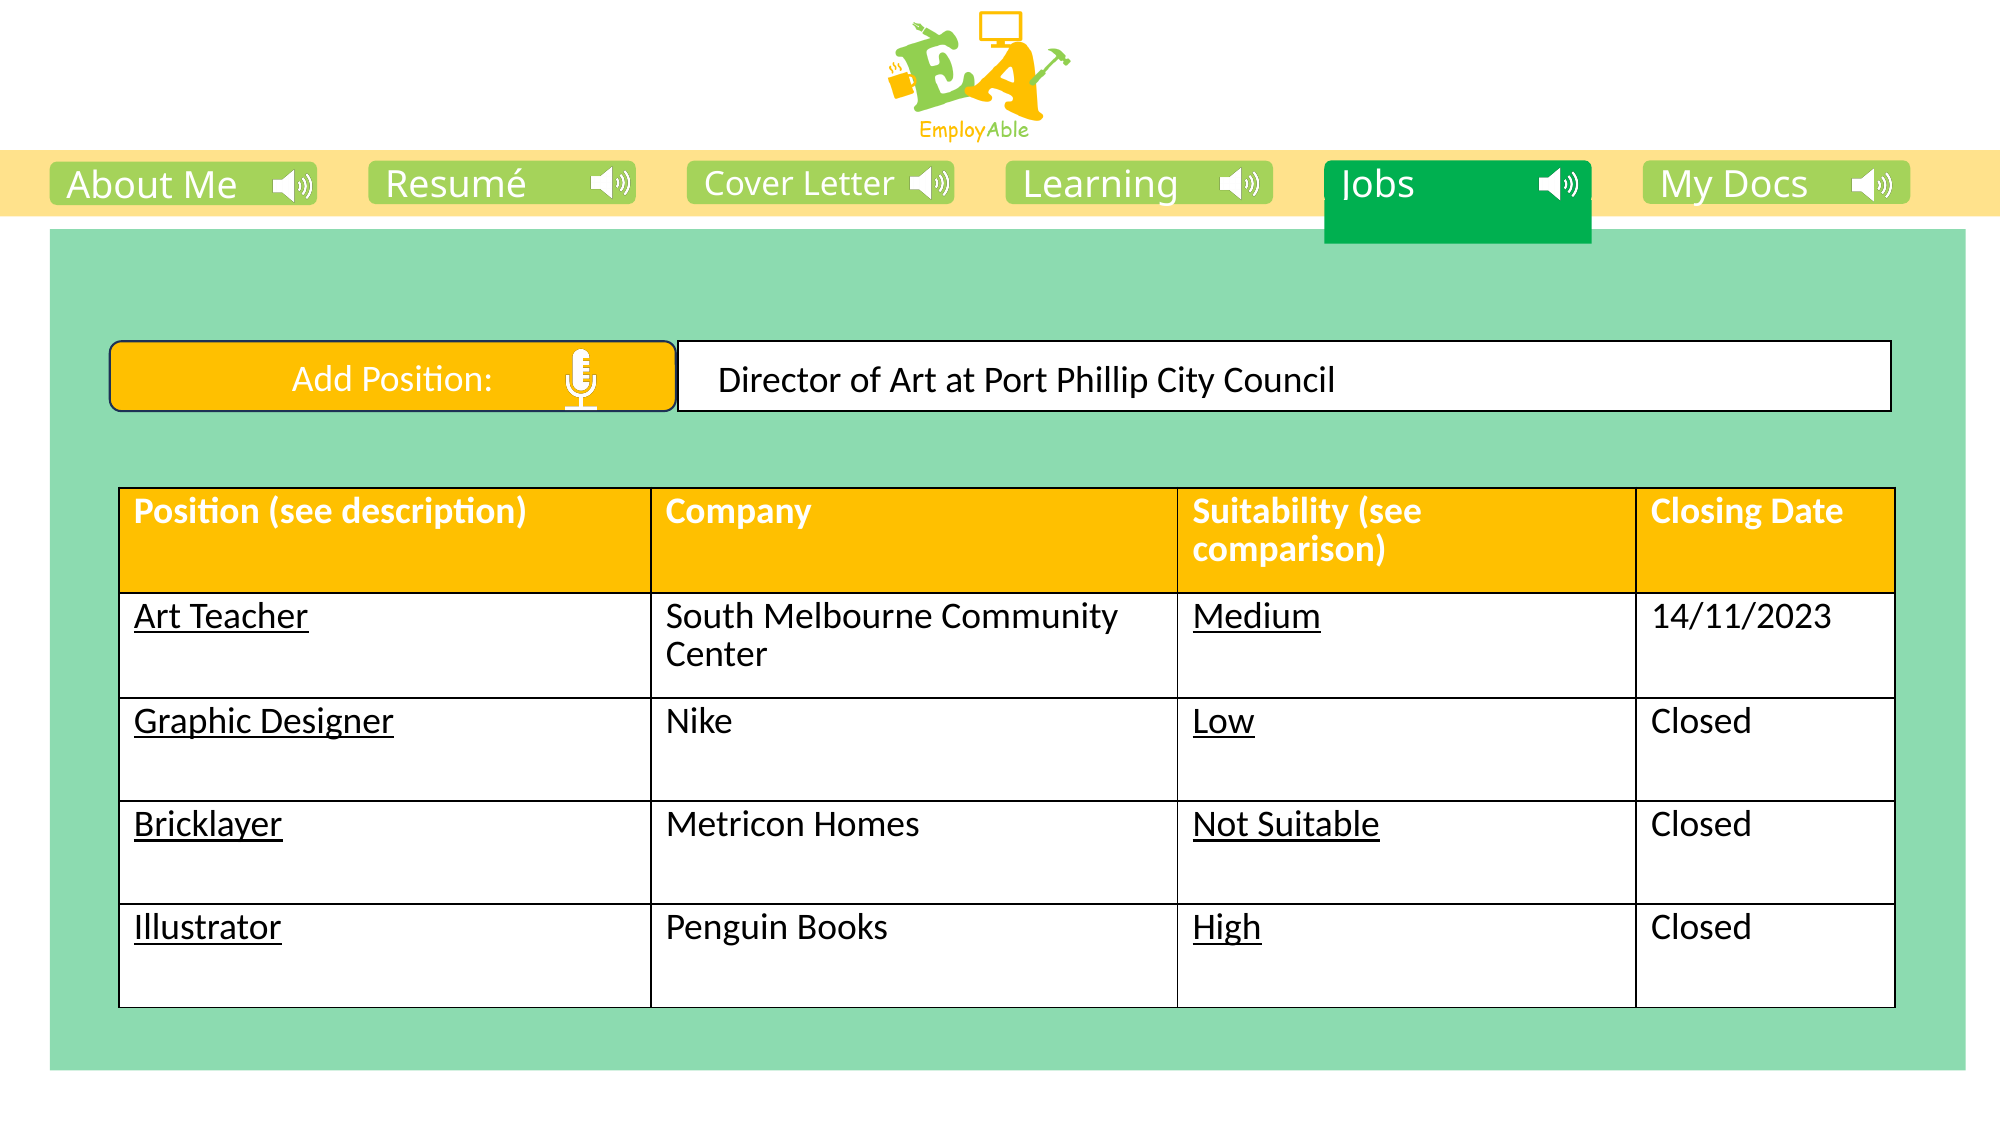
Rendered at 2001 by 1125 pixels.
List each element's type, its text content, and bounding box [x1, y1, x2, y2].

table_cell Metricon Homes [652, 802, 1177, 903]
text_box [49, 228, 1967, 1071]
picture [908, 159, 955, 207]
text_box Director of Art at Port Phillip City Council [703, 347, 1693, 408]
picture [271, 162, 318, 210]
picture [549, 346, 613, 413]
table_cell Not Suitable [1178, 802, 1635, 903]
table_cell Closed [1637, 802, 1894, 903]
text_box My Docs [1641, 159, 1912, 205]
picture [1537, 160, 1584, 208]
text_box About Me [48, 160, 315, 207]
picture [878, 0, 1078, 151]
table_cell Graphic Designer [120, 699, 650, 800]
table_cell Medium [1178, 594, 1635, 697]
text_box Cover Letter [685, 159, 908, 206]
text_box [1323, 199, 1593, 245]
table_cell South Melbourne Community Center [652, 594, 1177, 697]
table_cell High [1178, 905, 1635, 1007]
table_cell Bricklayer [120, 802, 650, 903]
table_cell Illustrator [120, 905, 650, 1007]
table_cell Closed [1637, 699, 1894, 800]
table_cell Closed [1637, 905, 1894, 1007]
table_header Closing Date [1637, 489, 1894, 592]
table_header Position (see description) [120, 489, 650, 592]
text_box [0, 149, 2000, 218]
text_box Jobs [1323, 159, 1593, 199]
table_header Suitability (see comparison) [1178, 489, 1635, 592]
text_box Resumé [367, 159, 589, 206]
table_header Company [652, 489, 1177, 592]
table_cell 14/11/2023 [1637, 594, 1894, 697]
table_cell Art Teacher [120, 594, 650, 697]
picture [1218, 160, 1265, 208]
table_cell Nike [652, 699, 1177, 800]
text_box [677, 340, 1892, 412]
table_cell Penguin Books [652, 905, 1177, 1007]
text_box Add Position: [108, 340, 677, 413]
table_cell Low [1178, 699, 1635, 800]
text_box Learning [1004, 159, 1275, 206]
picture [589, 159, 636, 207]
picture [1850, 161, 1898, 209]
